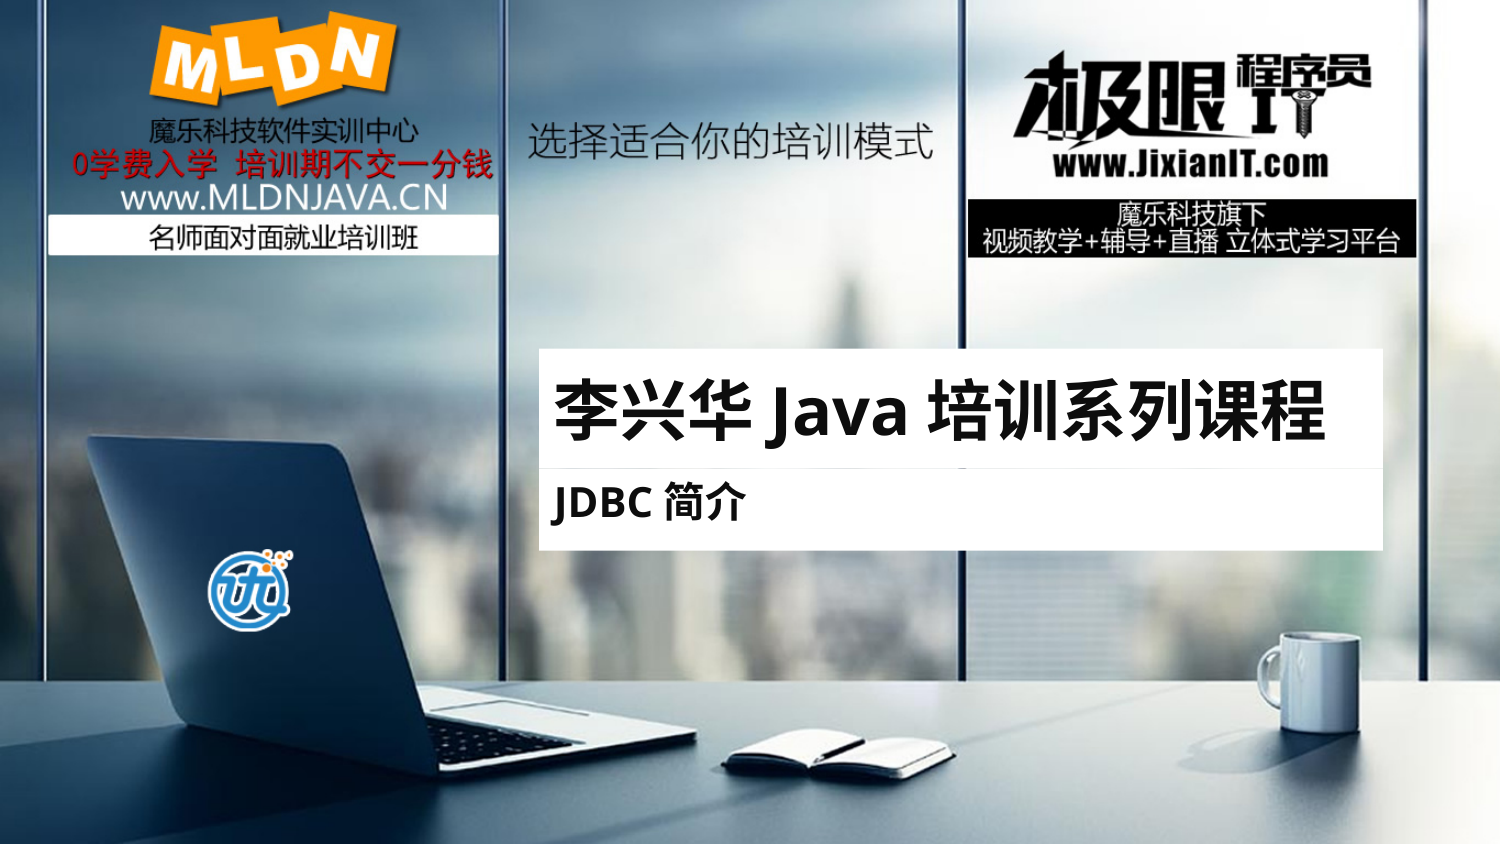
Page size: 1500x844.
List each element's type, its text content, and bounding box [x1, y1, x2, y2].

title 李兴华Java培训系列课程 [538, 348, 1384, 469]
picture [0, 0, 1500, 844]
subtitle JDBC简介 [539, 468, 1383, 551]
